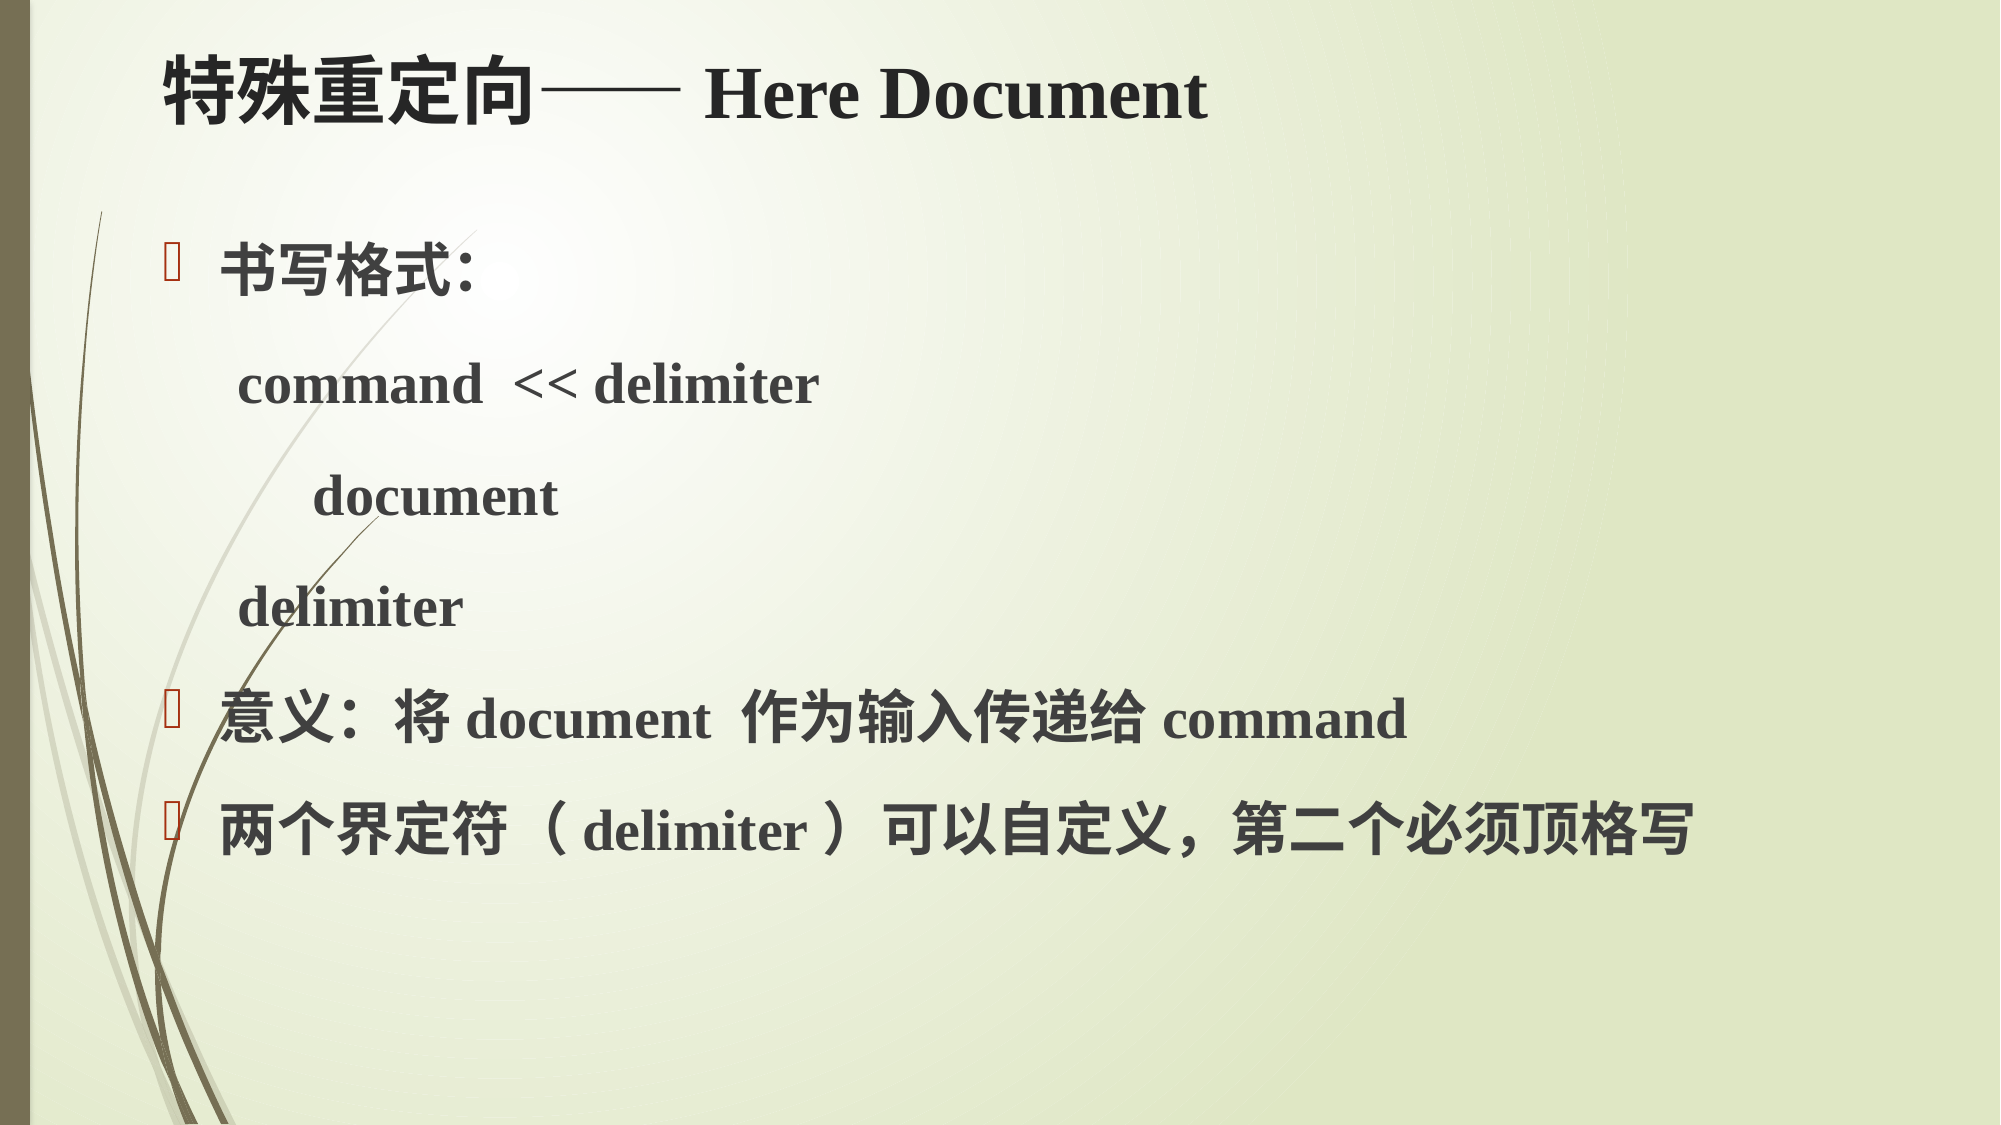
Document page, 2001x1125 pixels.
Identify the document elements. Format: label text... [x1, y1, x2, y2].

list 书写格式： command << delimiter document delimiter 意义：将document 作为输入传递给command 两个界定符（delimiter）可以自定义，第二个必须顶格写 [147, 204, 1892, 1057]
title 特殊重定向——Here Document [146, 35, 1882, 163]
